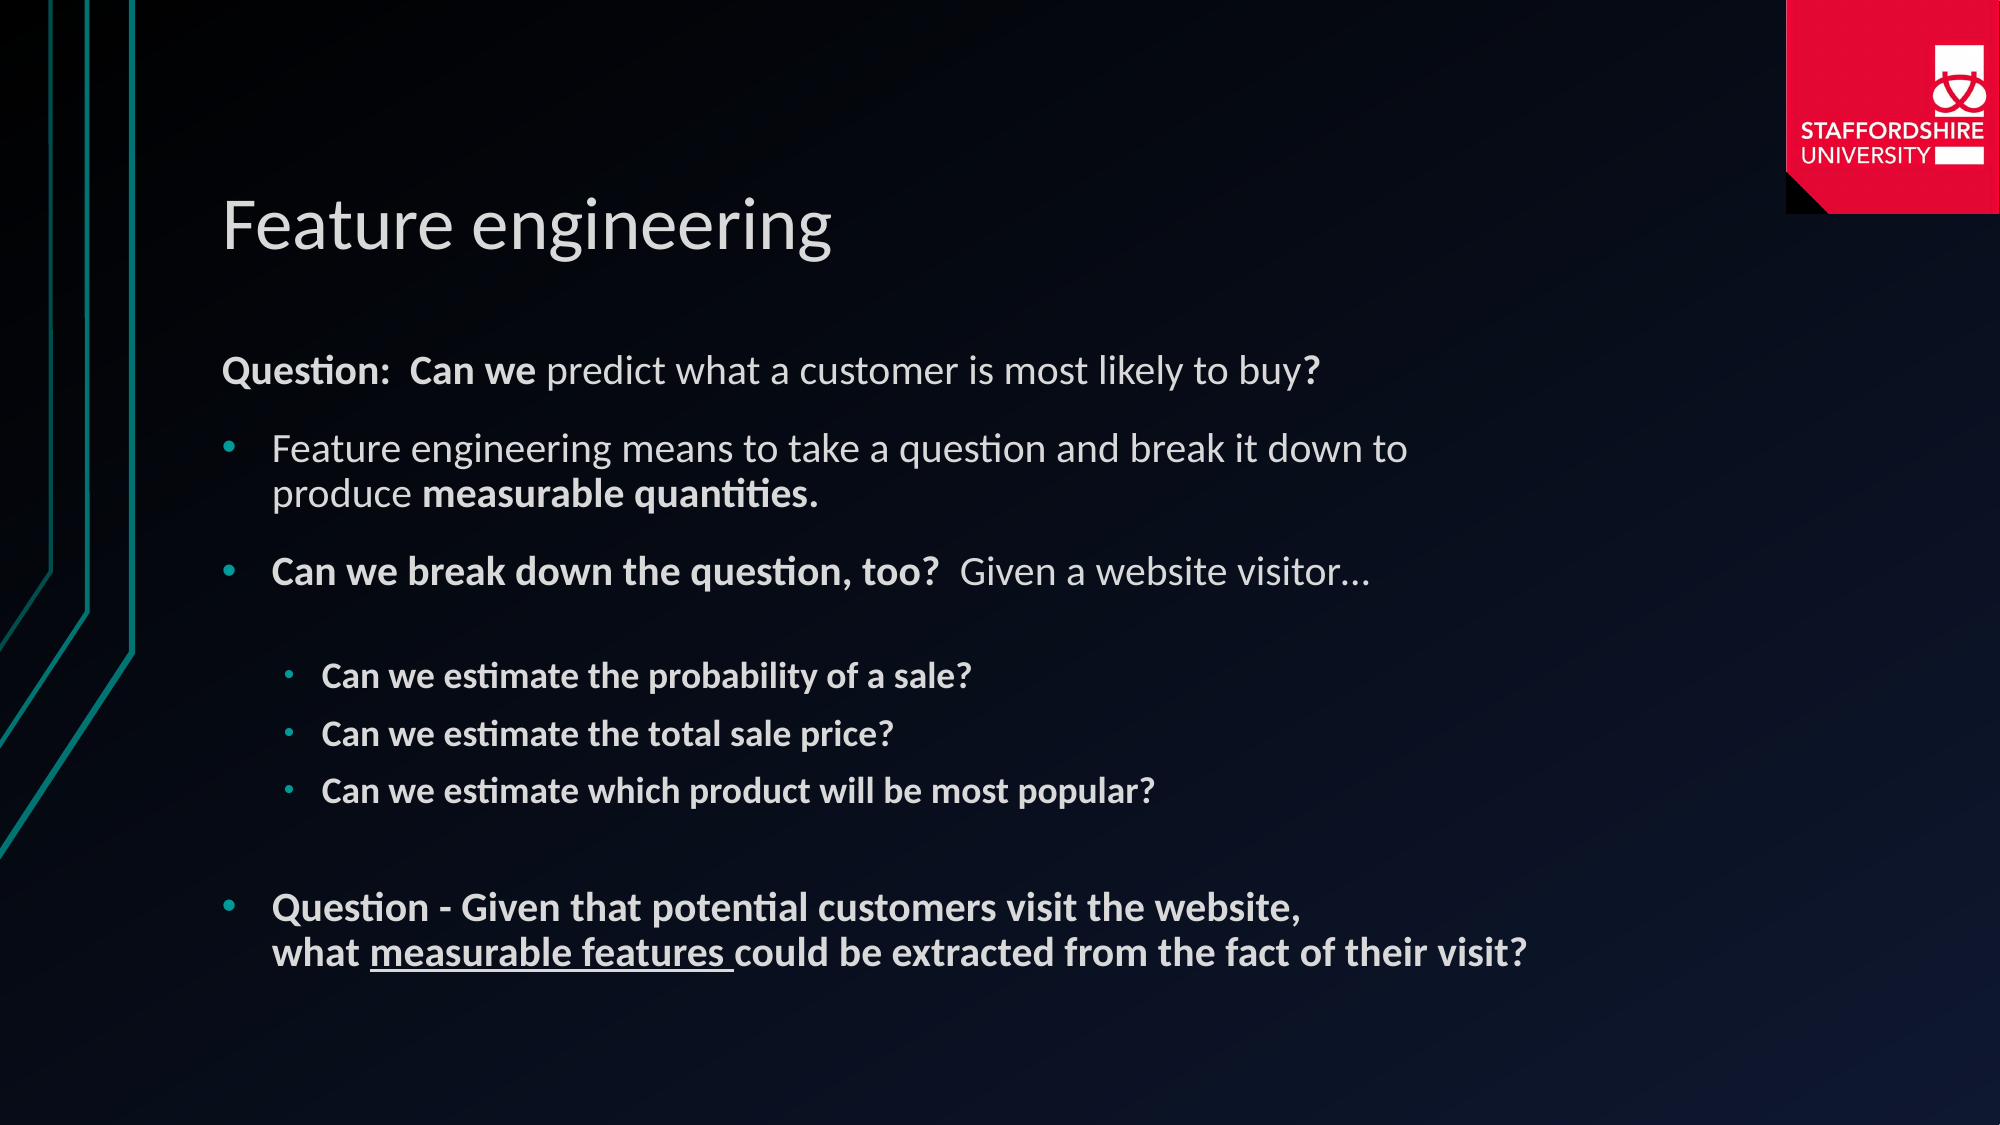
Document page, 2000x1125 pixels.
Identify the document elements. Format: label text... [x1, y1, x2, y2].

list Question: Can we predict what a customer is most likely to buy? Feature engineering means to take a question and break it down to produce measurable quantities. Can we break down the question, too? Given a website visitor… Can we estimate the probability of a sale? Can we estimate the total sale price? Can we estimate which product will be most popular? Question - Given that potential customers visit the website, what measurable features could be extracted from the fact of their visit? [201, 338, 1902, 1071]
picture [1785, 0, 2000, 215]
title Feature engineering [202, 75, 1903, 276]
